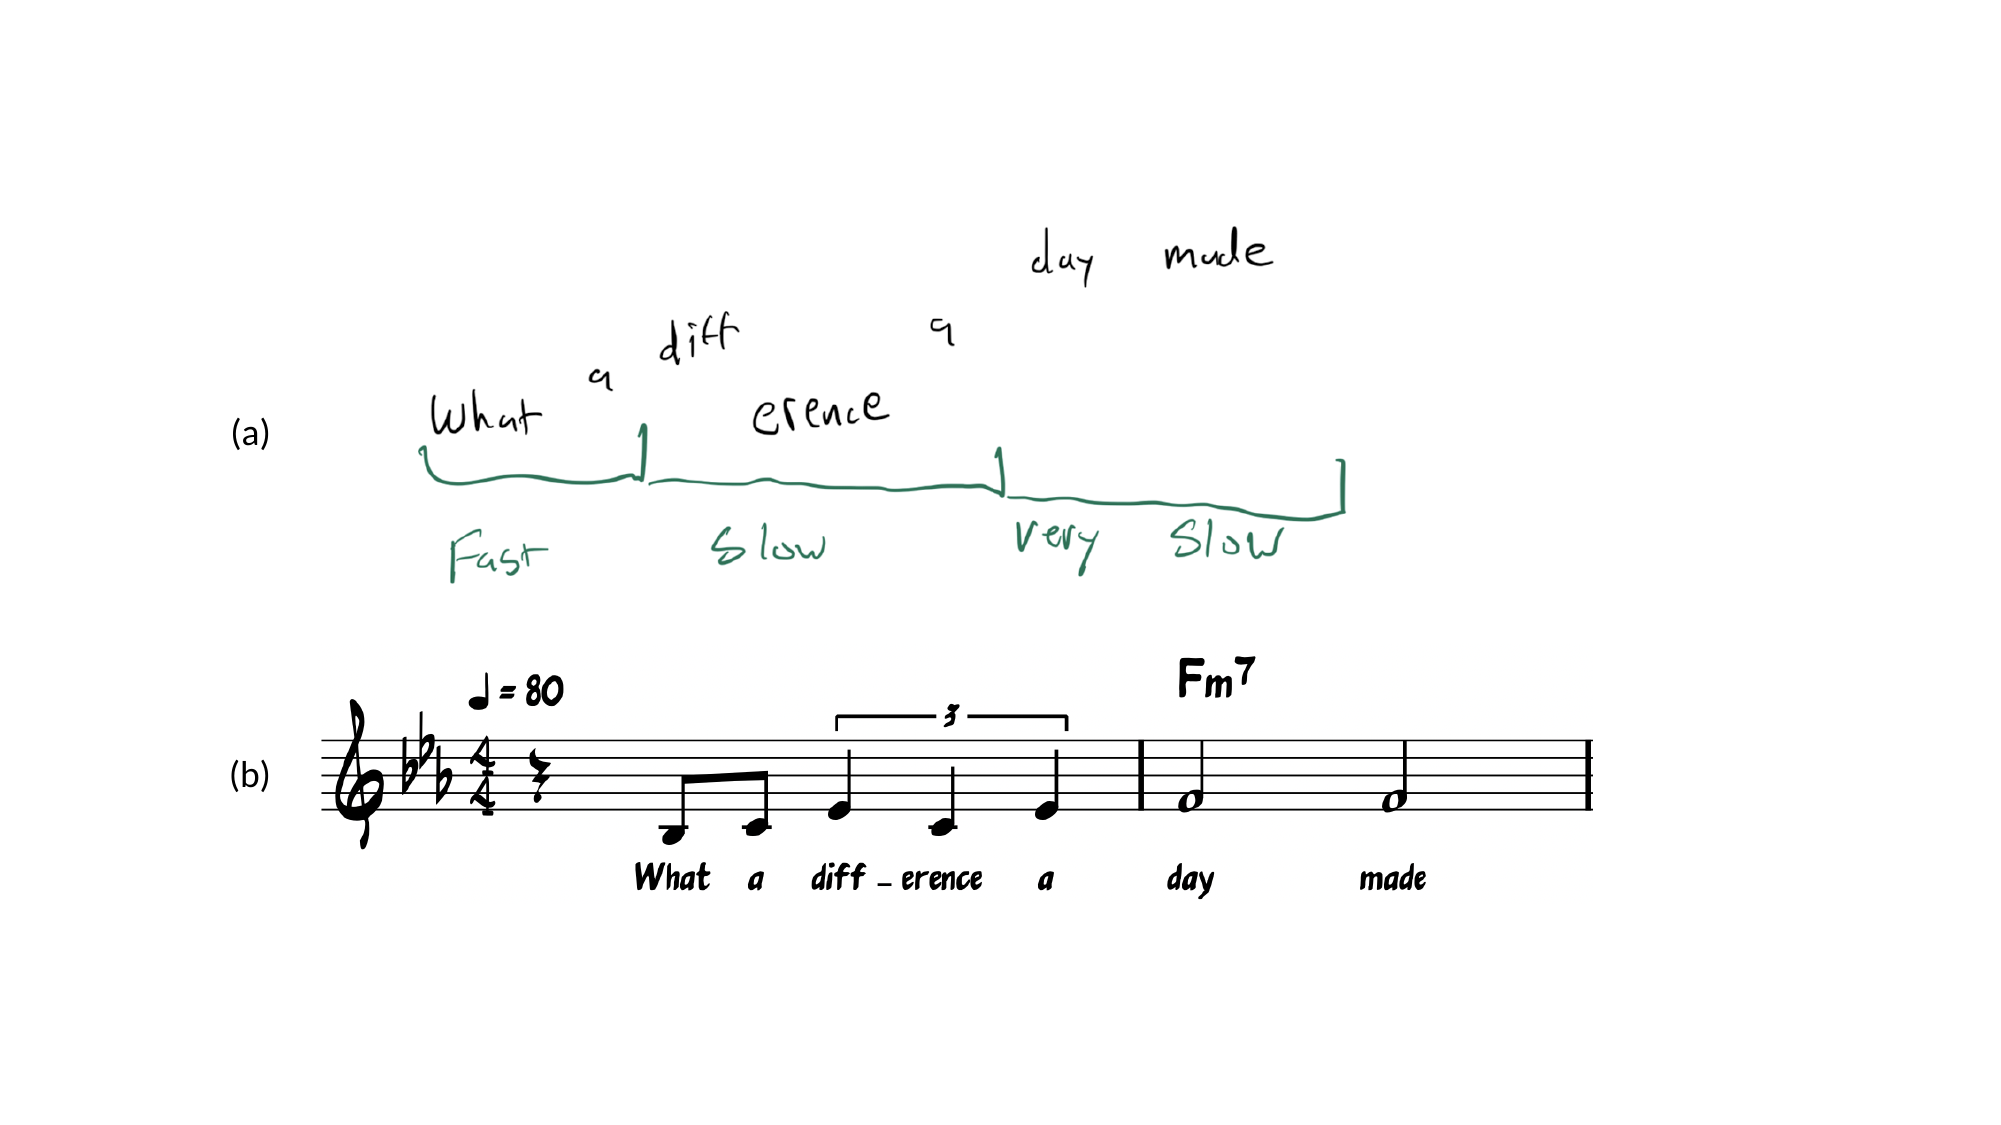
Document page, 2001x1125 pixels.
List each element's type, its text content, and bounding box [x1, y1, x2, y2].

picture [317, 643, 1593, 904]
text_box (b) [213, 742, 286, 803]
picture [403, 210, 1362, 591]
text_box (a) [215, 400, 286, 461]
